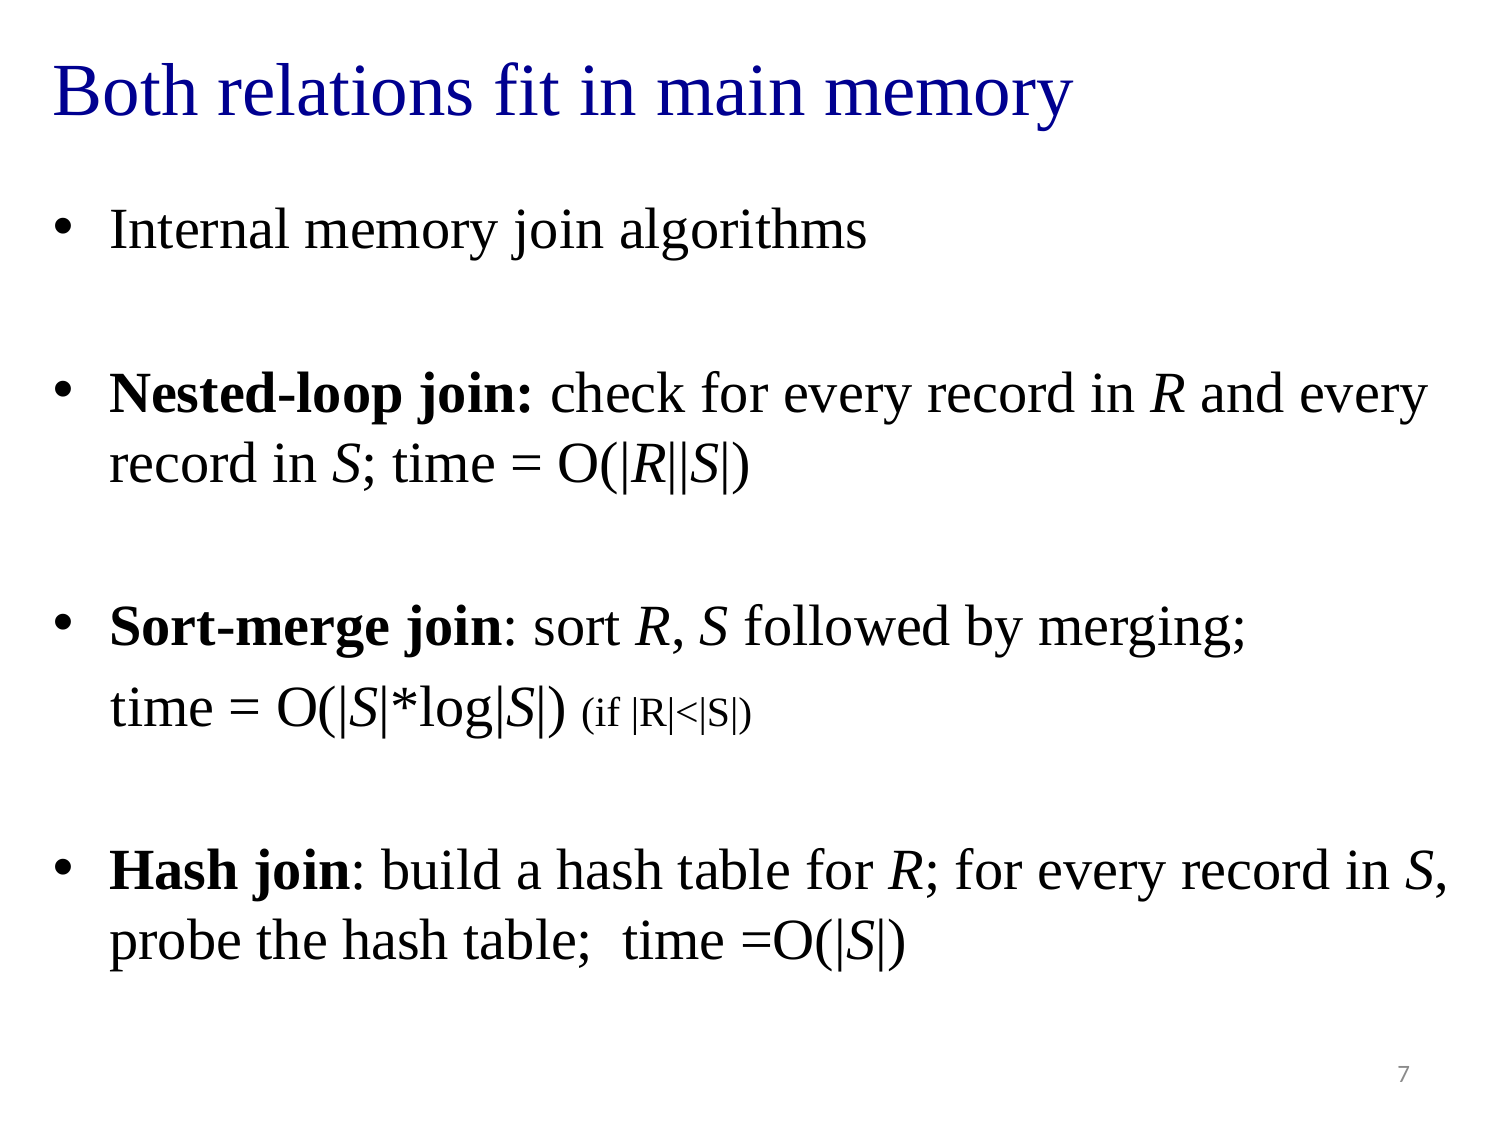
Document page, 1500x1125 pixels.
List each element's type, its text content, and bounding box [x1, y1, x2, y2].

slide_number 7 [1074, 1042, 1425, 1103]
list Internal memory join algorithms Nested-loop join: check for every record in R and every record in S; time = O(|R||S|) Sort-merge join: sort R, S followed by merging; time = O(|S|*log|S|) (if |R|<|S|) Hash join: build a hash table for R; for every record in S, probe the hash table; time =O(|S|) [37, 183, 1470, 1103]
title Both relations fit in main memory [37, 7, 1470, 164]
